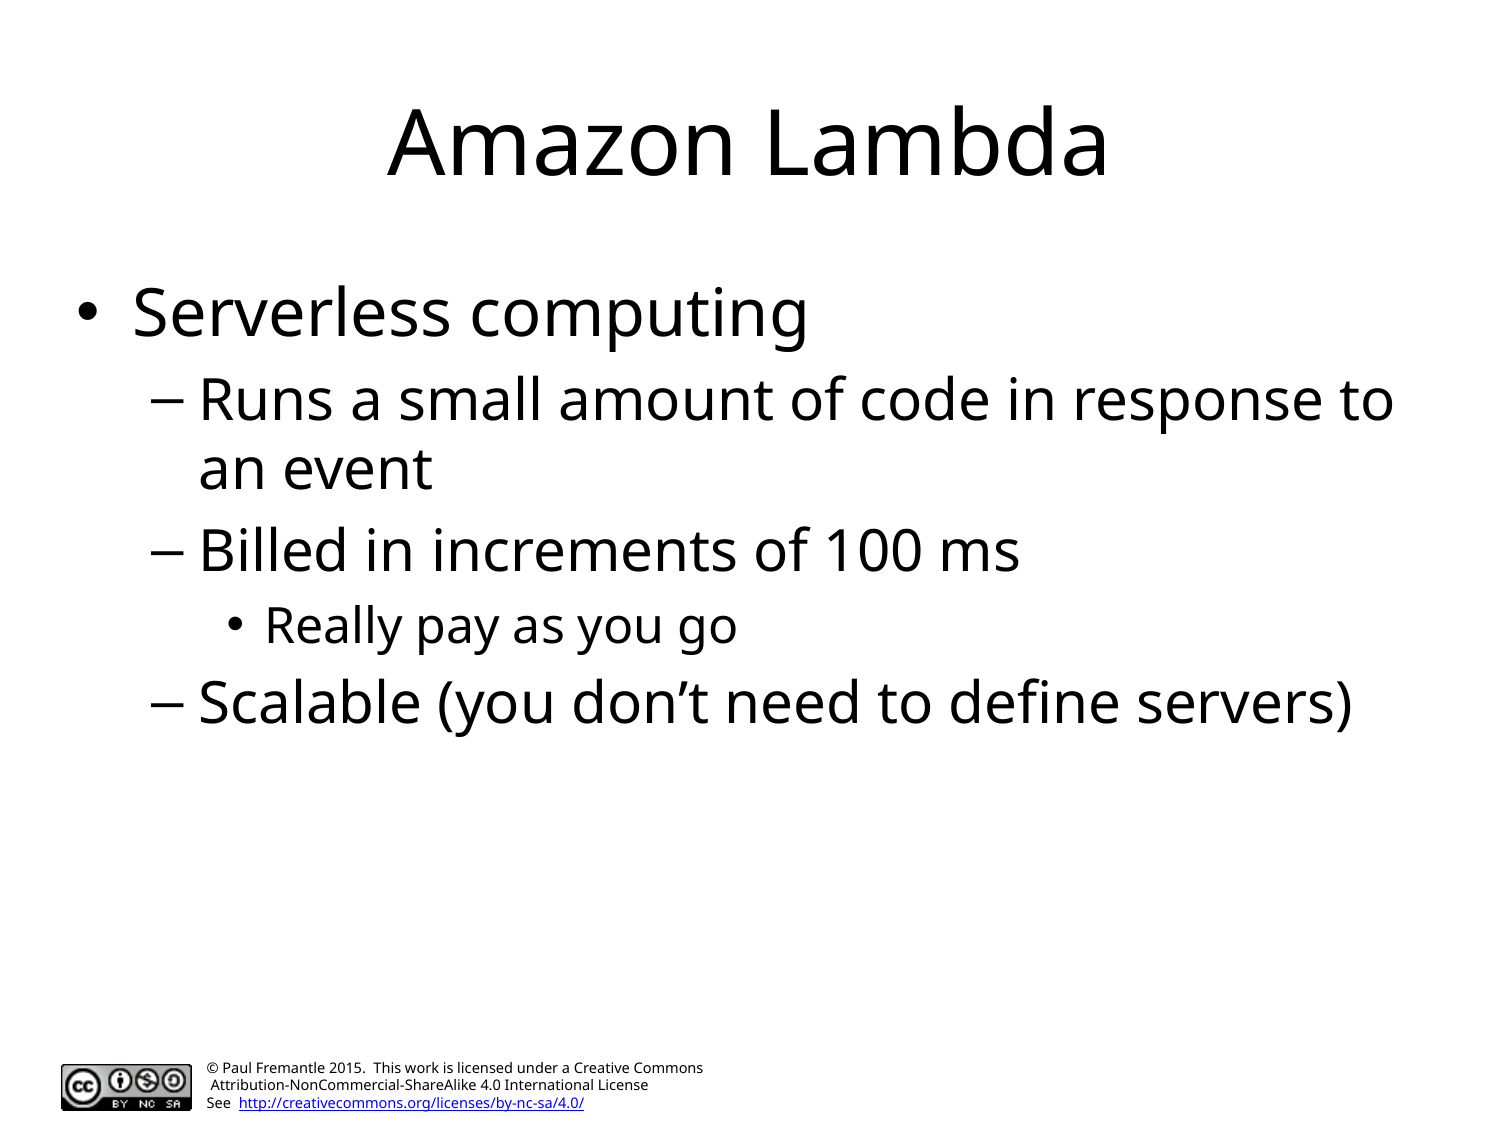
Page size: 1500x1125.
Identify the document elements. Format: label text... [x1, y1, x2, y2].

picture [61, 1064, 192, 1111]
title Amazon Lambda [75, 45, 1425, 233]
list Serverless computing Runs a small amount of code in response to an event Billed in increments of 100 ms Really pay as you go Scalable (you don’t need to define servers) [61, 262, 1412, 1005]
